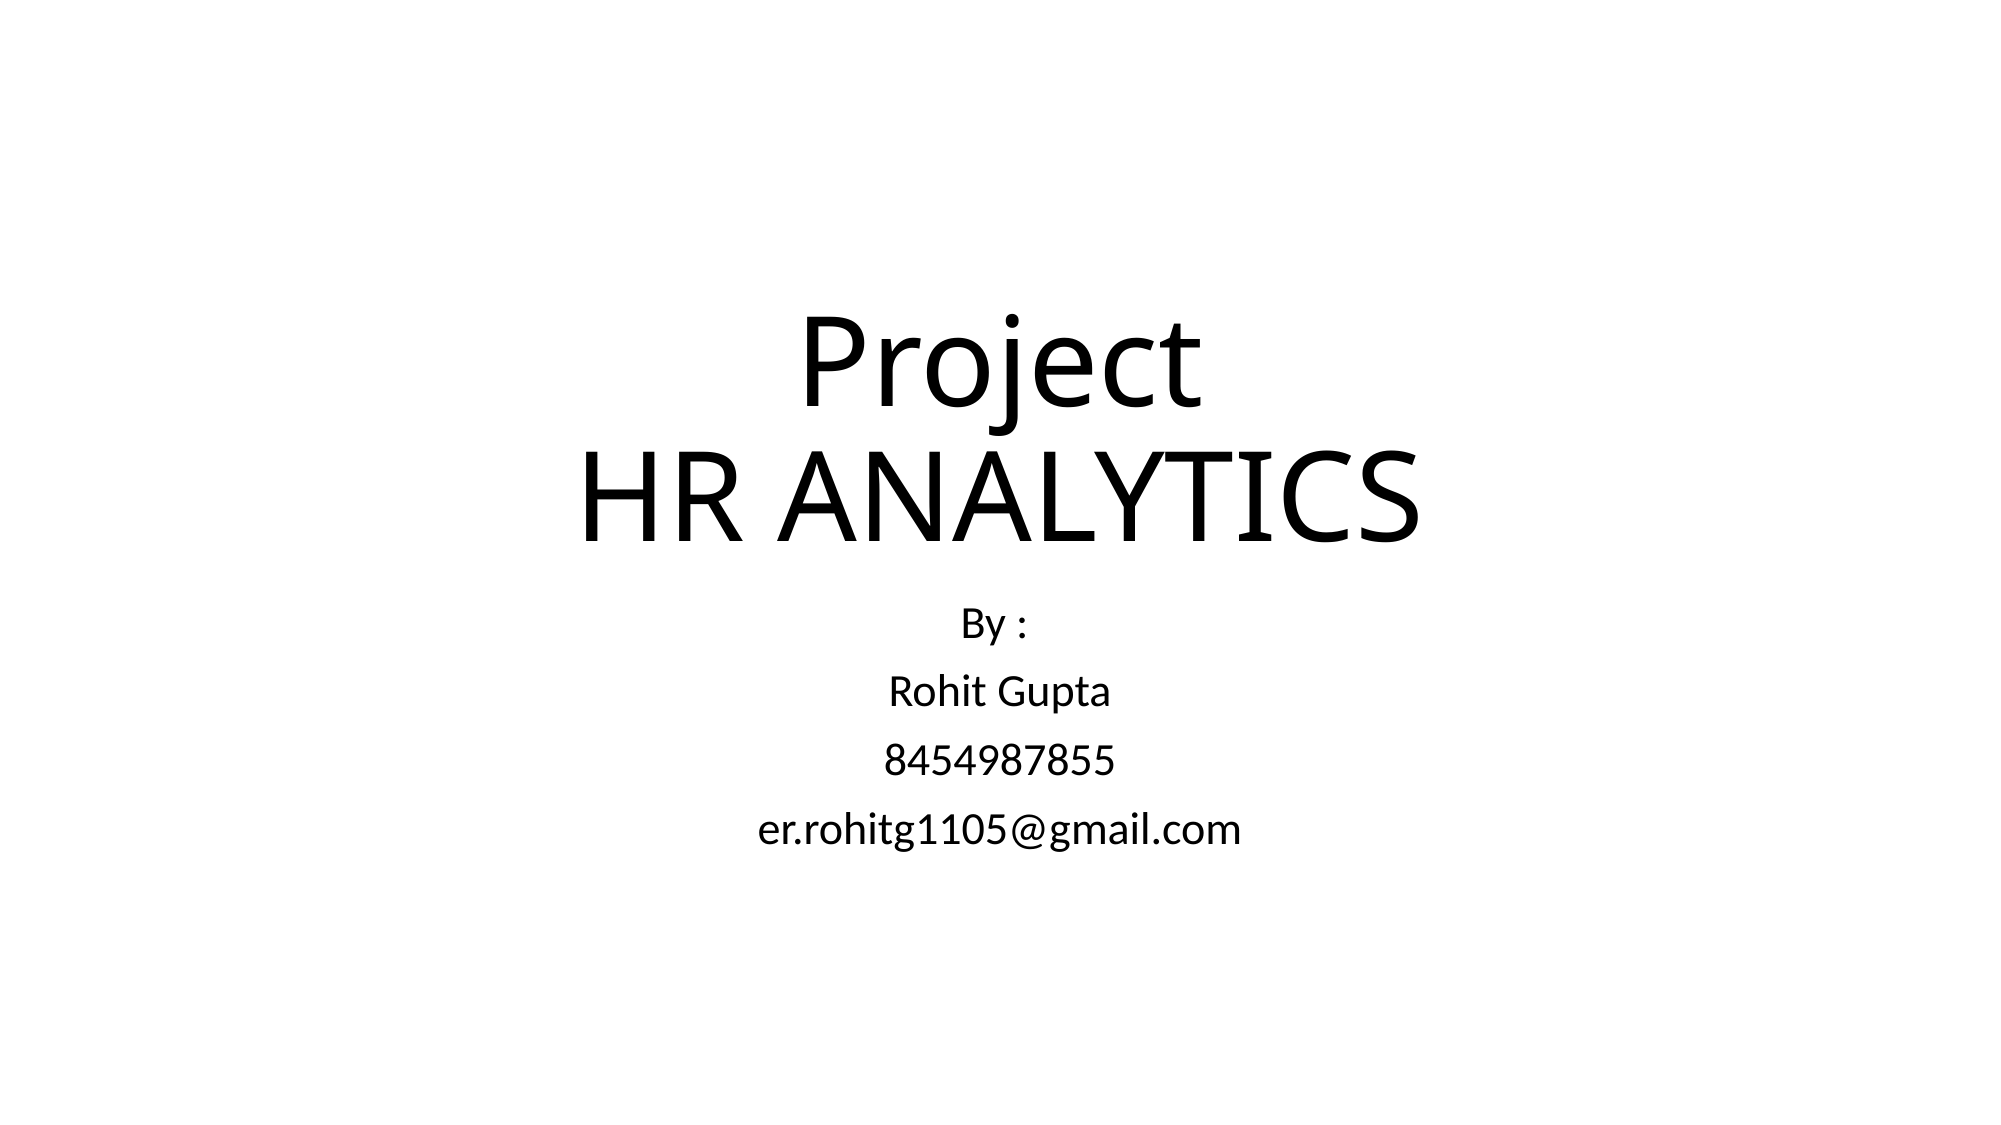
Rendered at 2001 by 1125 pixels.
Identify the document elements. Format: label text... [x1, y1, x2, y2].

title Project HR ANALYTICS [249, 184, 1750, 576]
subtitle By : Rohit Gupta 8454987855 er.rohitg1105@gmail.com [249, 590, 1750, 863]
